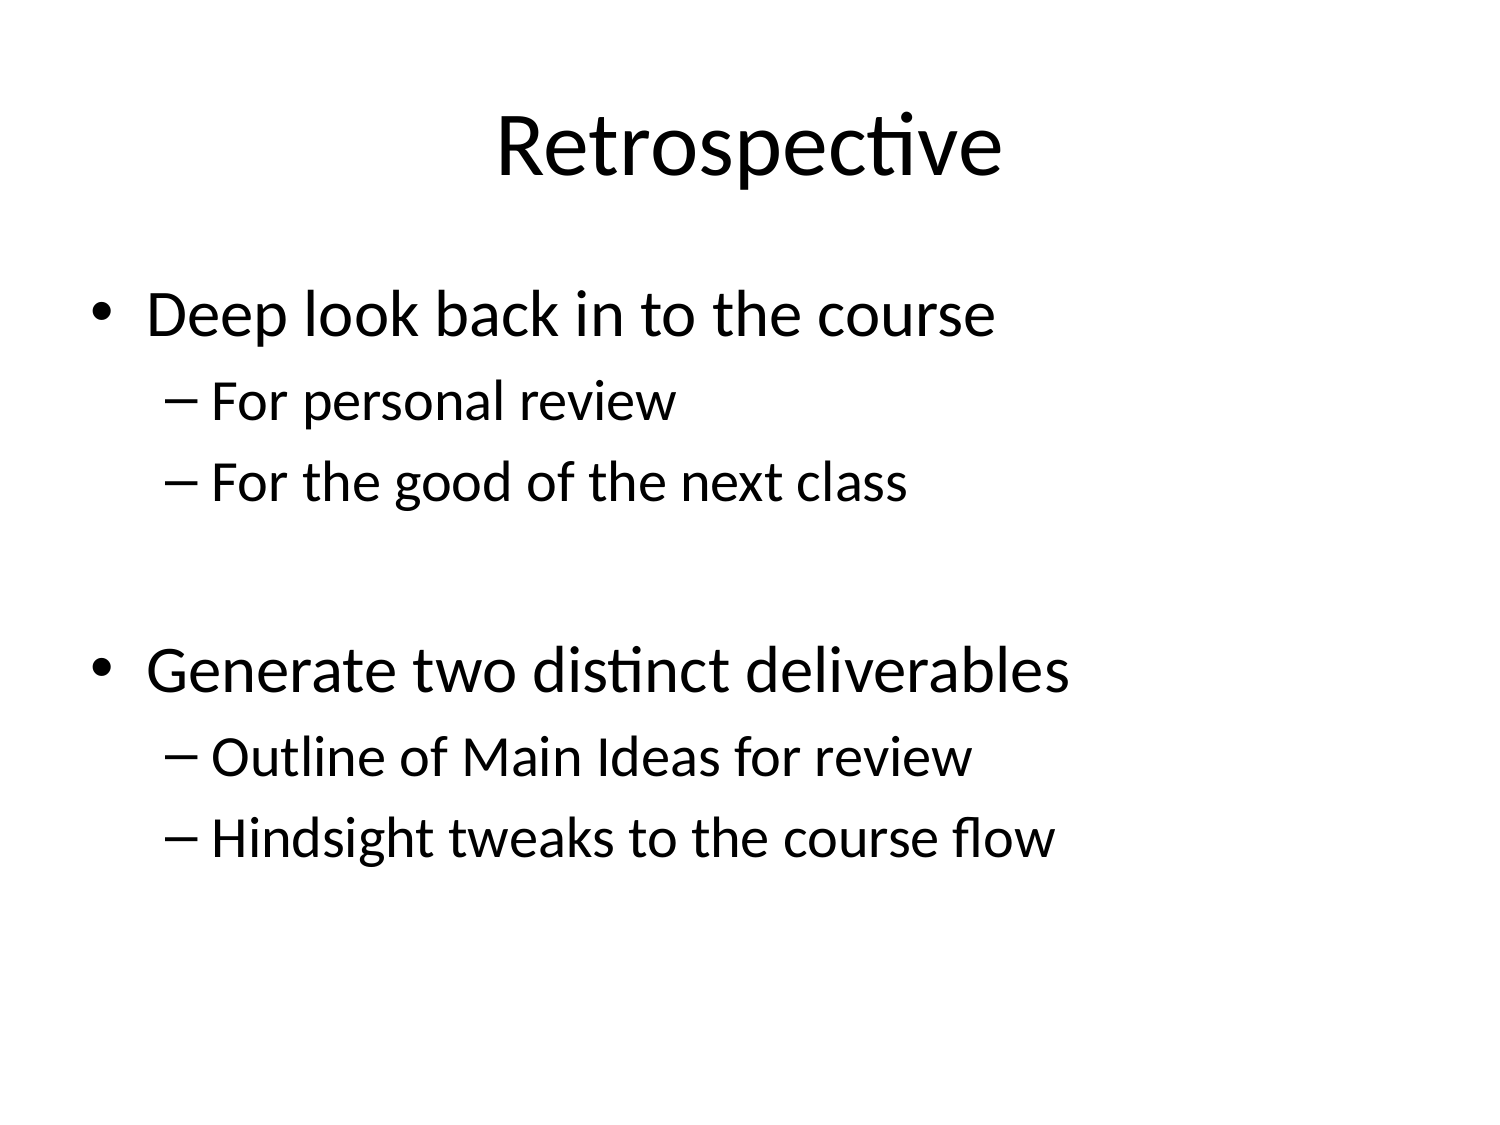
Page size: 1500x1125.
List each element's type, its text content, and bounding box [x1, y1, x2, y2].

list Deep look back in to the course For personal review For the good of the next class Generate two distinct deliverables Outline of Main Ideas for review Hindsight tweaks to the course flow [75, 262, 1425, 1005]
title Retrospective [75, 45, 1425, 233]
